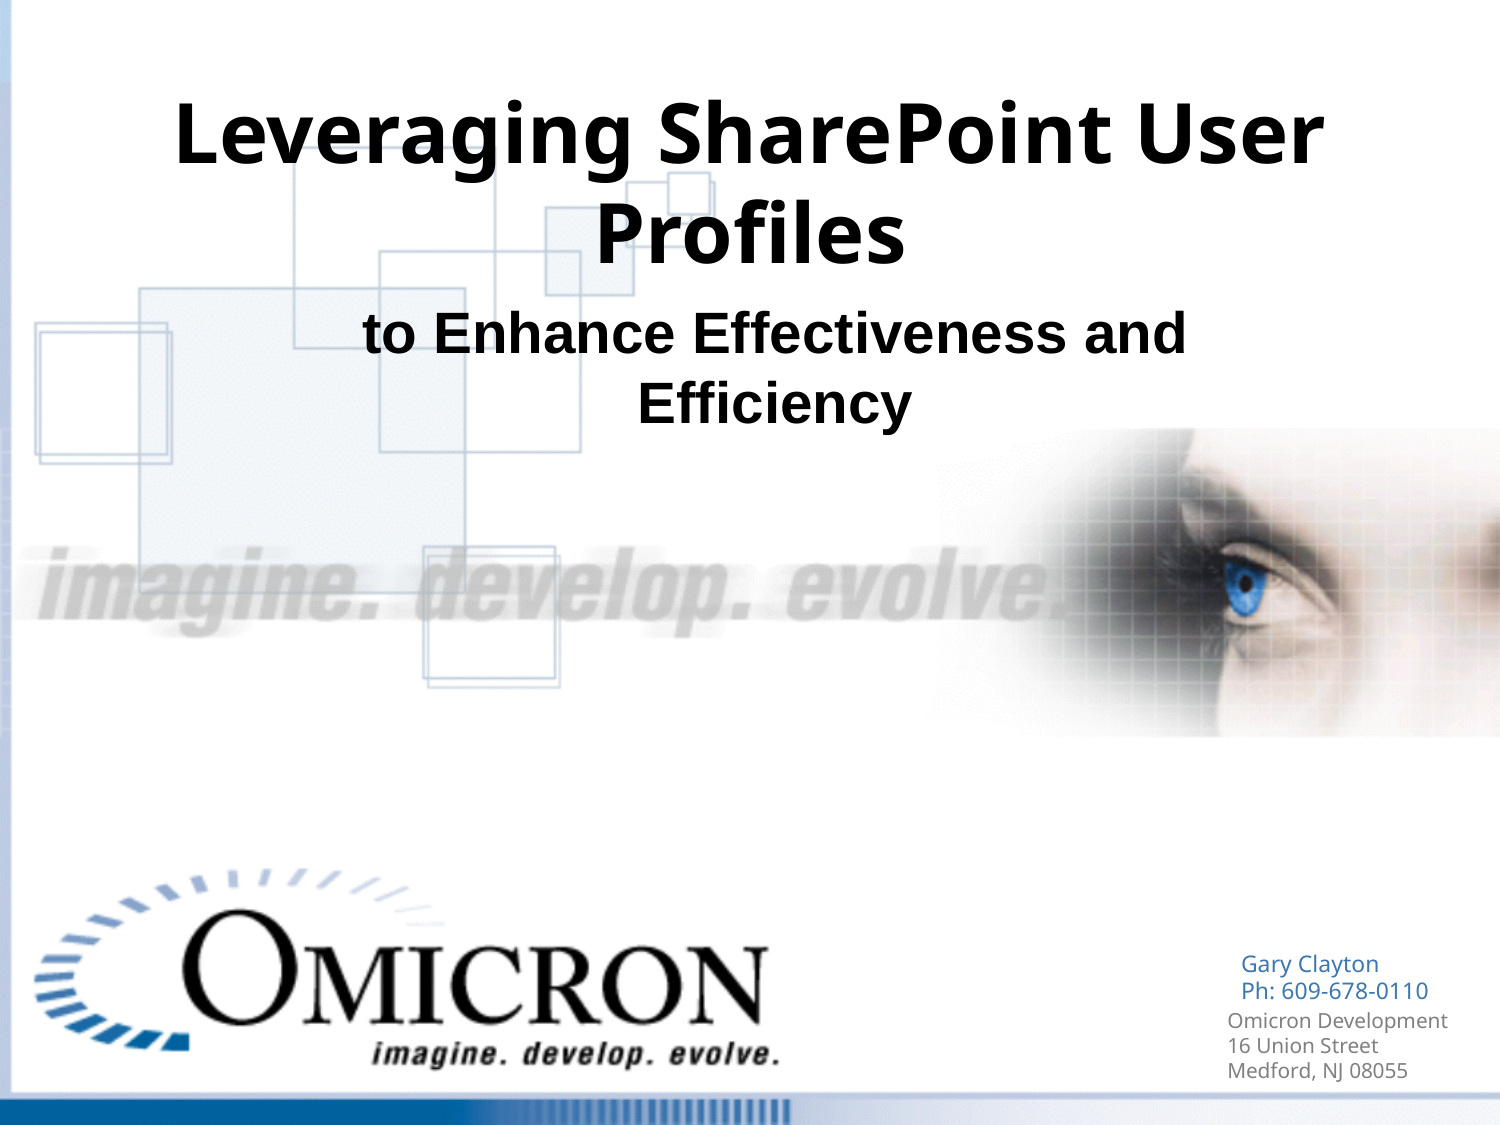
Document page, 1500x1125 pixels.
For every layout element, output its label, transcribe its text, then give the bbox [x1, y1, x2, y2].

picture [0, 0, 1500, 1125]
title Leveraging SharePoint User Profiles [24, 70, 1475, 288]
text_box Gary Clayton Ph: 609-678-0110 [1226, 941, 1444, 1012]
subtitle to Enhance Effectiveness and Efficiency [275, 287, 1277, 438]
